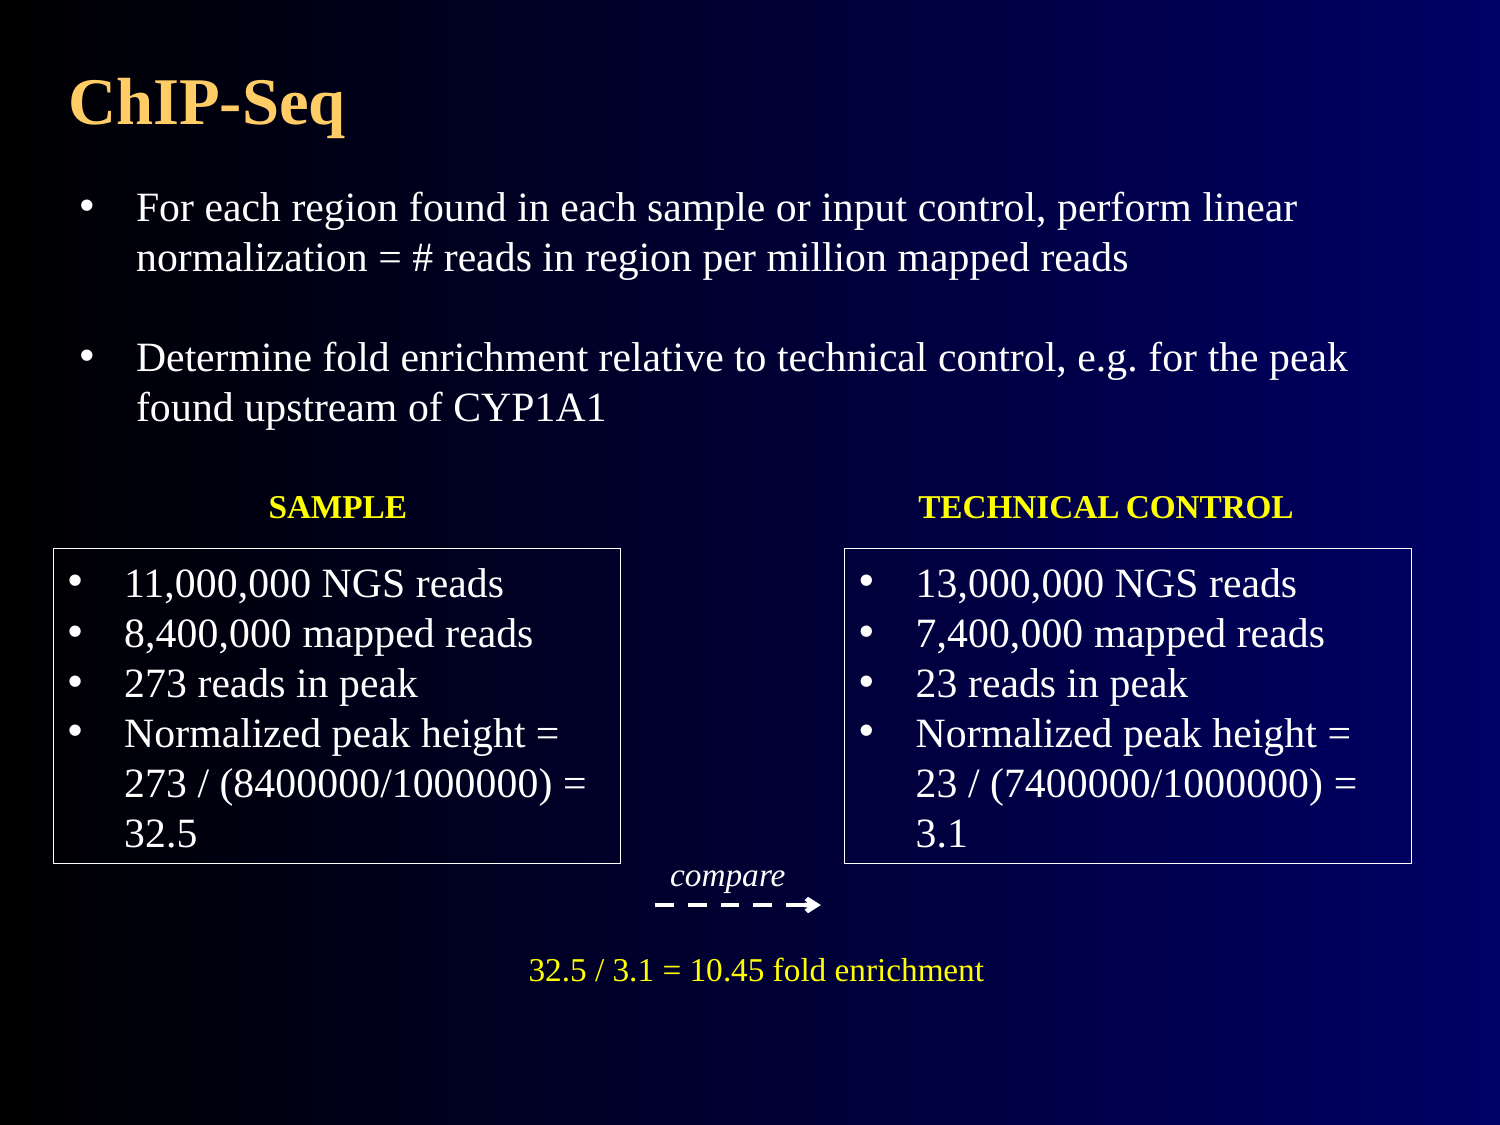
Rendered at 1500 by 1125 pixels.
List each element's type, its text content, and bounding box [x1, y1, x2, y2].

text_box compare [655, 845, 809, 901]
text_box 32.5 / 3.1 = 10.45 fold enrichment [513, 940, 1010, 996]
text_box TECHNICAL CONTROL [903, 477, 1376, 533]
text_box 11,000,000 NGS reads 8,400,000 mapped reads 273 reads in peak Normalized peak height = 273 / (8400000/1000000) = 32.5 [53, 548, 621, 864]
text_box 13,000,000 NGS reads 7,400,000 mapped reads 23 reads in peak Normalized peak height = 23 / (7400000/1000000) = 3.1 [844, 548, 1412, 864]
title ChIP-Seq [52, 0, 1459, 225]
text_box For each region found in each sample or input control, perform linear normalization = # reads in region per million mapped reads Determine fold enrichment relative to technical control, e.g. for the peak found upstream of CYP1A1 [64, 172, 1436, 588]
text_box SAMPLE [253, 477, 490, 533]
